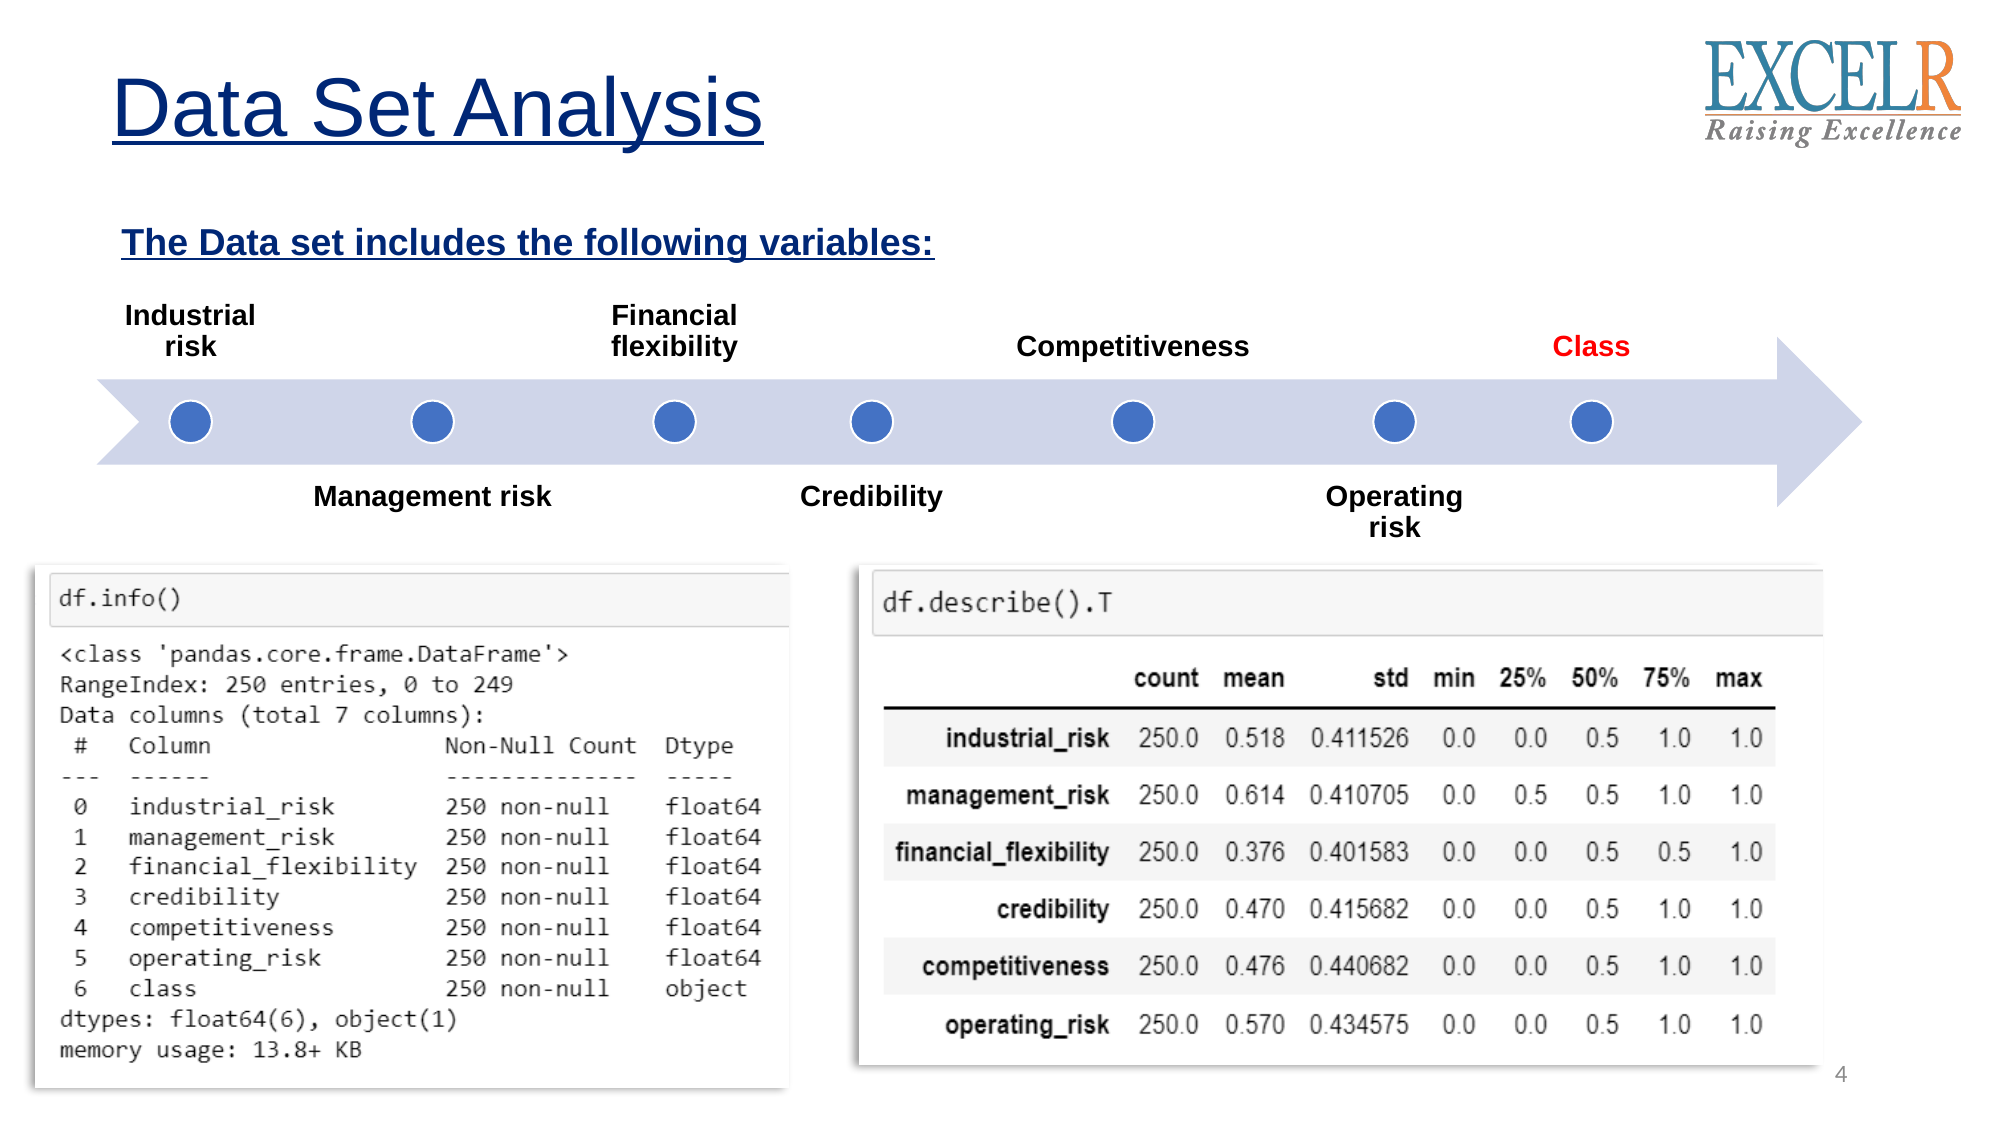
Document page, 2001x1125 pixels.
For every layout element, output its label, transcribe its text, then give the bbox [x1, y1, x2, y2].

picture [35, 565, 789, 1088]
slide_number 4 [1412, 1042, 1863, 1103]
picture [859, 636, 1823, 1065]
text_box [96, 208, 1863, 636]
picture [1705, 40, 1961, 148]
title Data Set Analysis [96, 40, 1623, 178]
